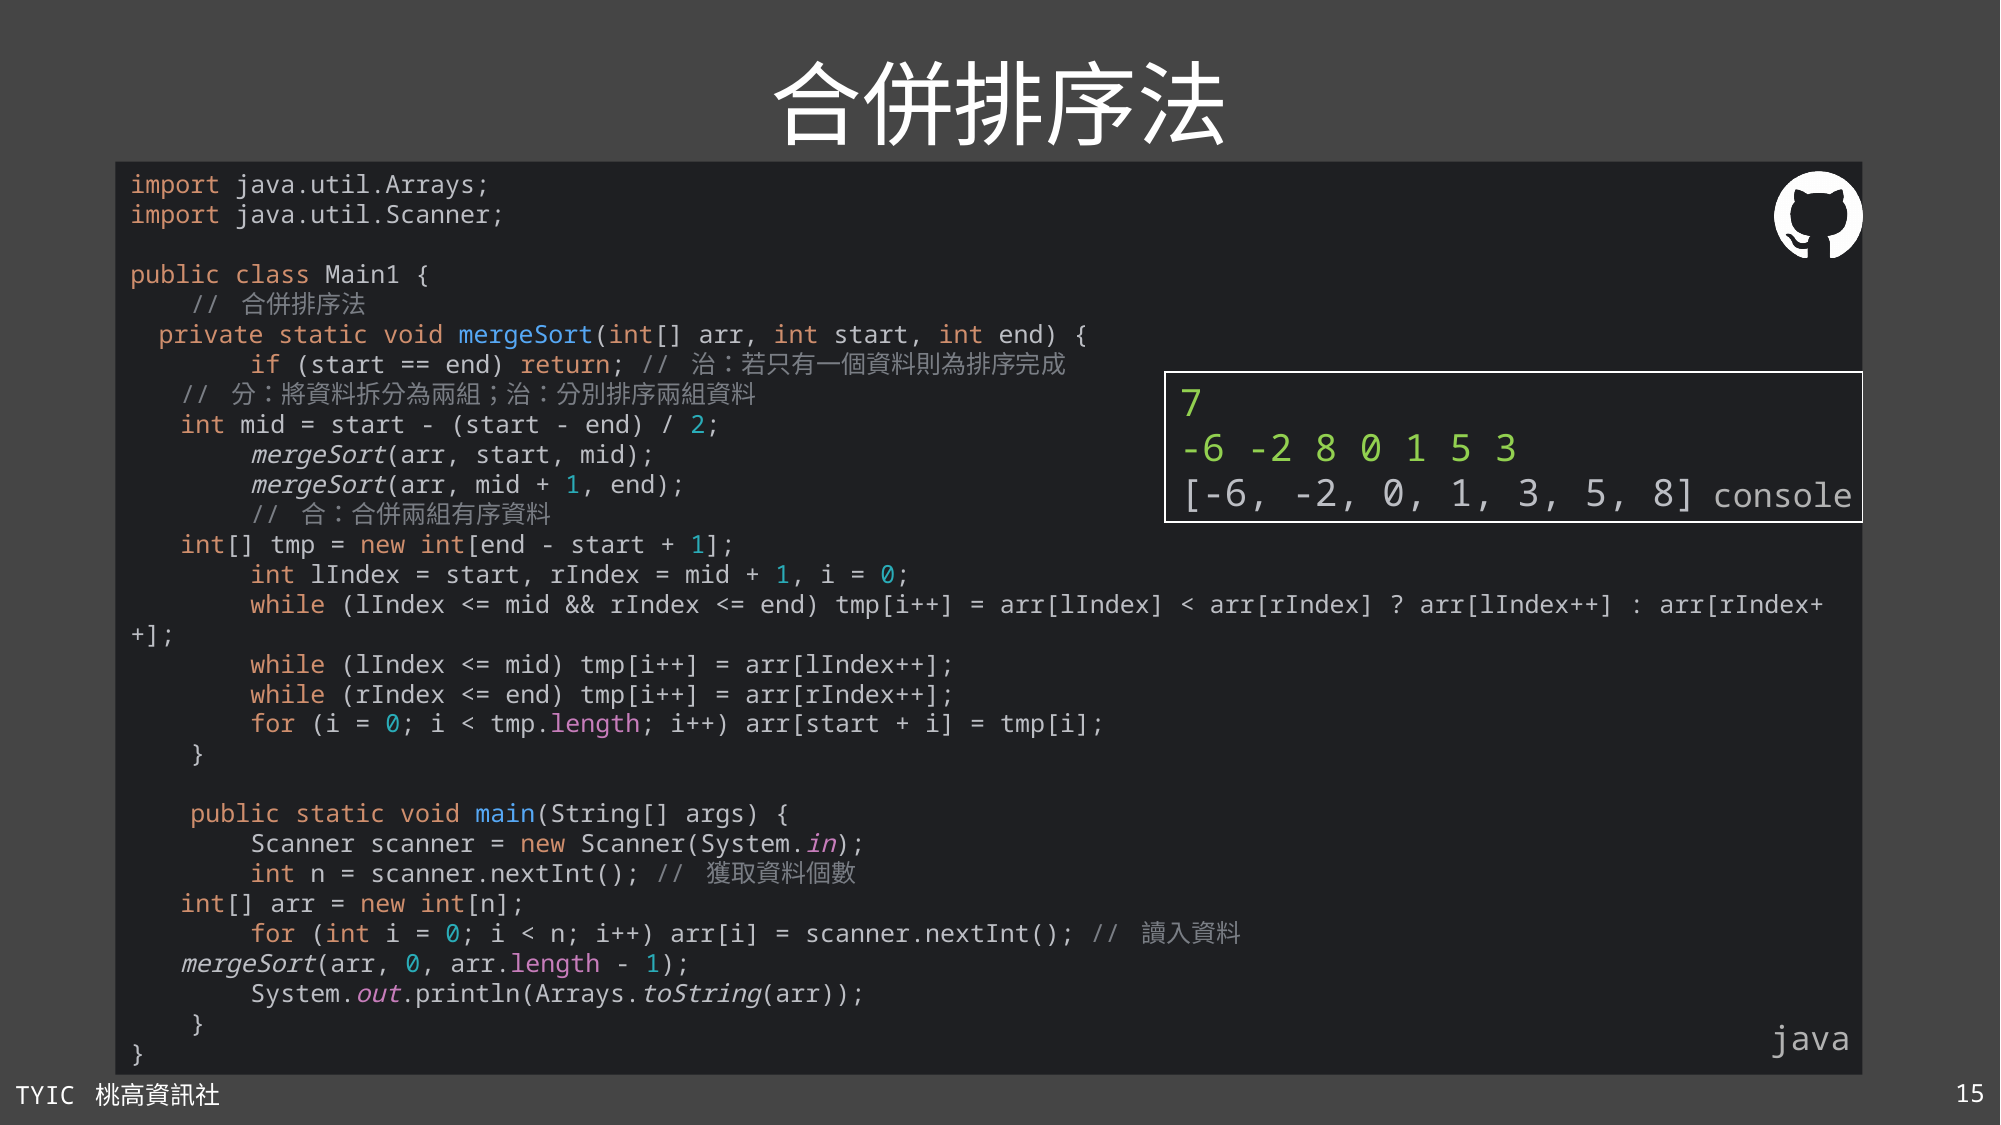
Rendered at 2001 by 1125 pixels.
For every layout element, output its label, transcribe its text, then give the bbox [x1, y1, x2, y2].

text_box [1164, 371, 1863, 523]
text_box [115, 170, 1863, 1065]
title 合併排序法 [137, 0, 1863, 170]
